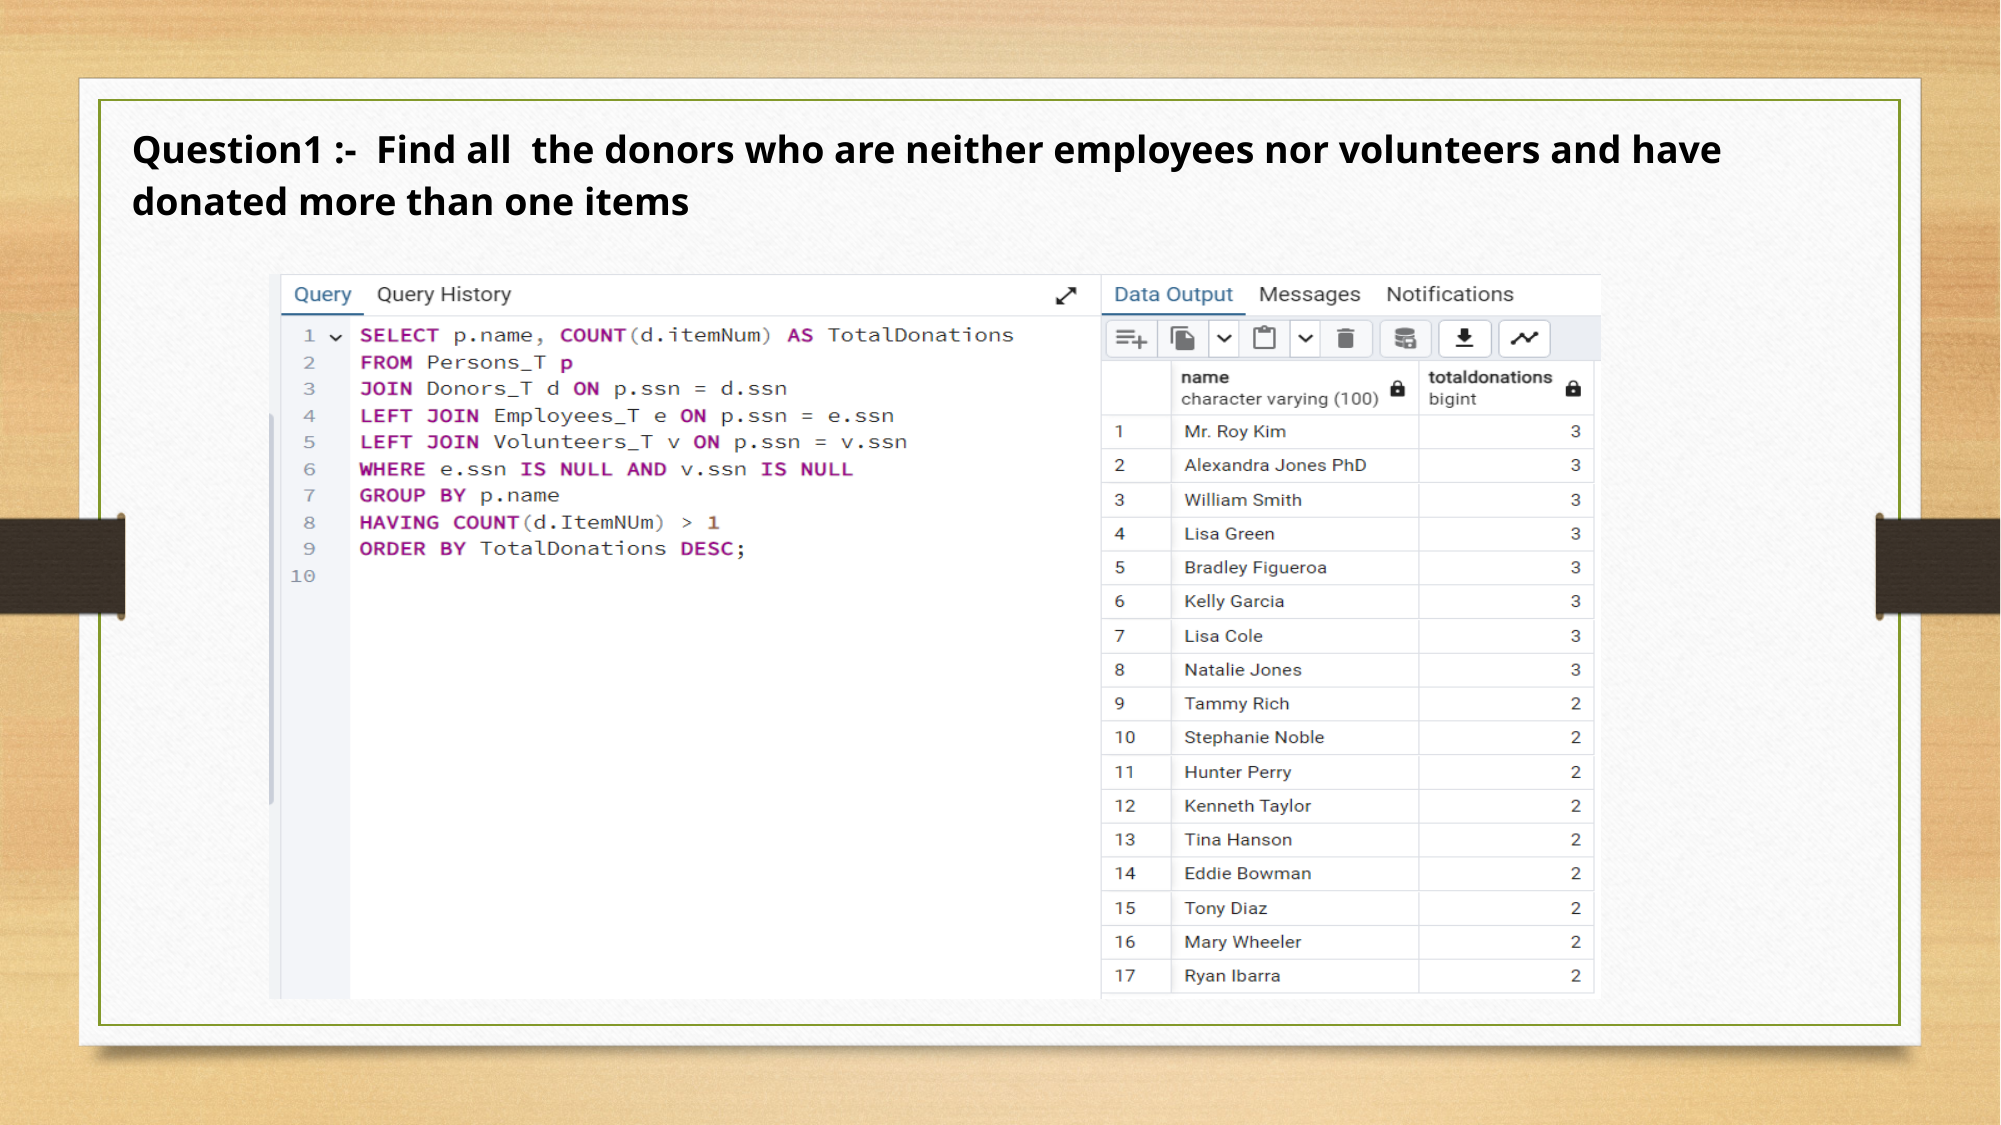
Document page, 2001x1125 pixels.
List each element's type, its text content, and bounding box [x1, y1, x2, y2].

text_box Question1 :- Find all the donors who are neither employees nor volunteers and have donated more than one items [117, 111, 1832, 230]
picture [0, 0, 2001, 1125]
